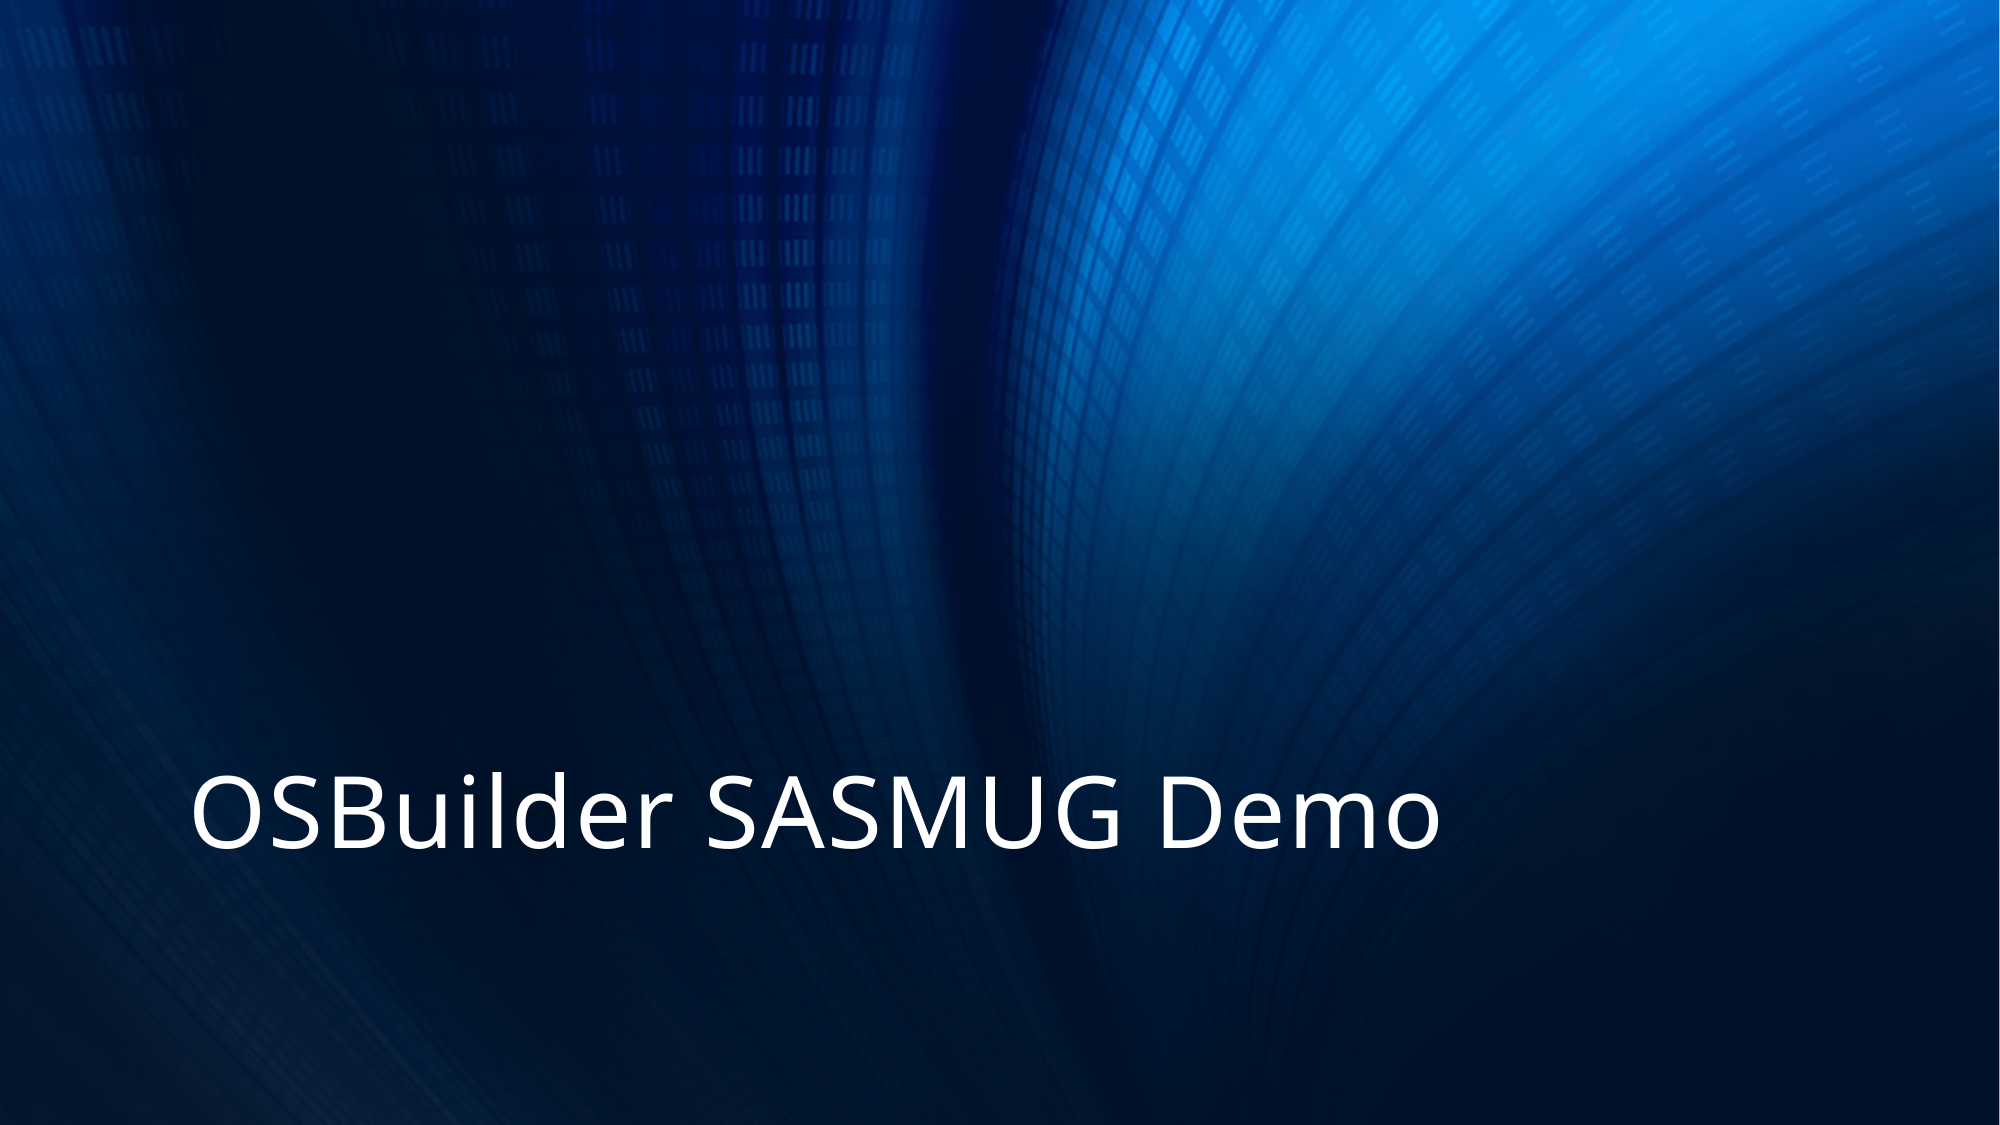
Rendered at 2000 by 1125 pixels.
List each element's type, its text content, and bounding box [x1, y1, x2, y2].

title OSBuilder SASMUG Demo [173, 412, 1600, 875]
picture [0, 0, 2000, 1125]
